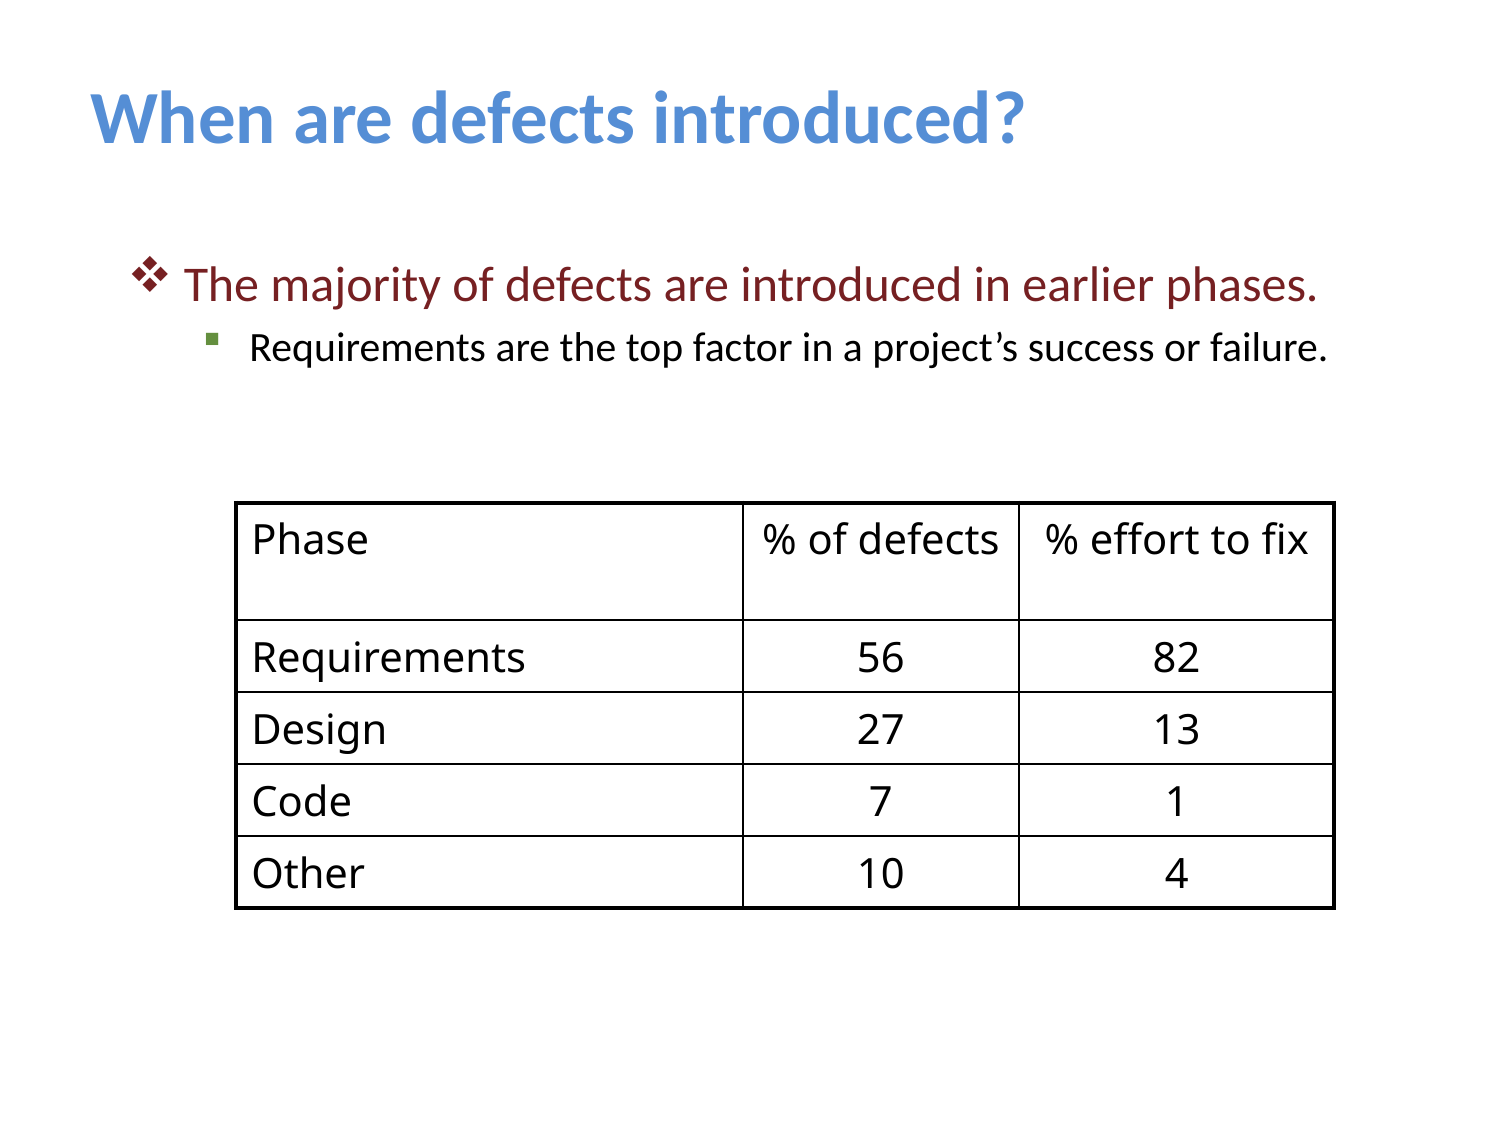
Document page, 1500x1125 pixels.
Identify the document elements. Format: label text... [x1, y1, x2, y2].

table_cell 13 [1020, 693, 1332, 763]
table_cell Other [238, 837, 742, 906]
list The majority of defects are introduced in earlier phases. Requirements are the top factor in a project’s success or failure. [112, 243, 1447, 400]
table_cell Code [238, 765, 742, 835]
text_box [236, 570, 240, 622]
table_cell 82 [1020, 621, 1332, 691]
table_cell Design [238, 693, 742, 763]
text_box [380, 502, 388, 554]
table_cell 27 [744, 693, 1018, 763]
table_cell Requirements [238, 621, 742, 691]
table_cell 4 [1020, 837, 1332, 906]
table_cell 7 [744, 765, 1018, 835]
table_cell 56 [744, 621, 1018, 691]
table_header Phase [238, 505, 742, 619]
table_header % of defects [744, 505, 1018, 619]
title When are defects introduced? [75, 42, 1350, 185]
table_header % effort to fix [1020, 505, 1332, 619]
table_cell 1 [1020, 765, 1332, 835]
table_cell 10 [744, 837, 1018, 906]
